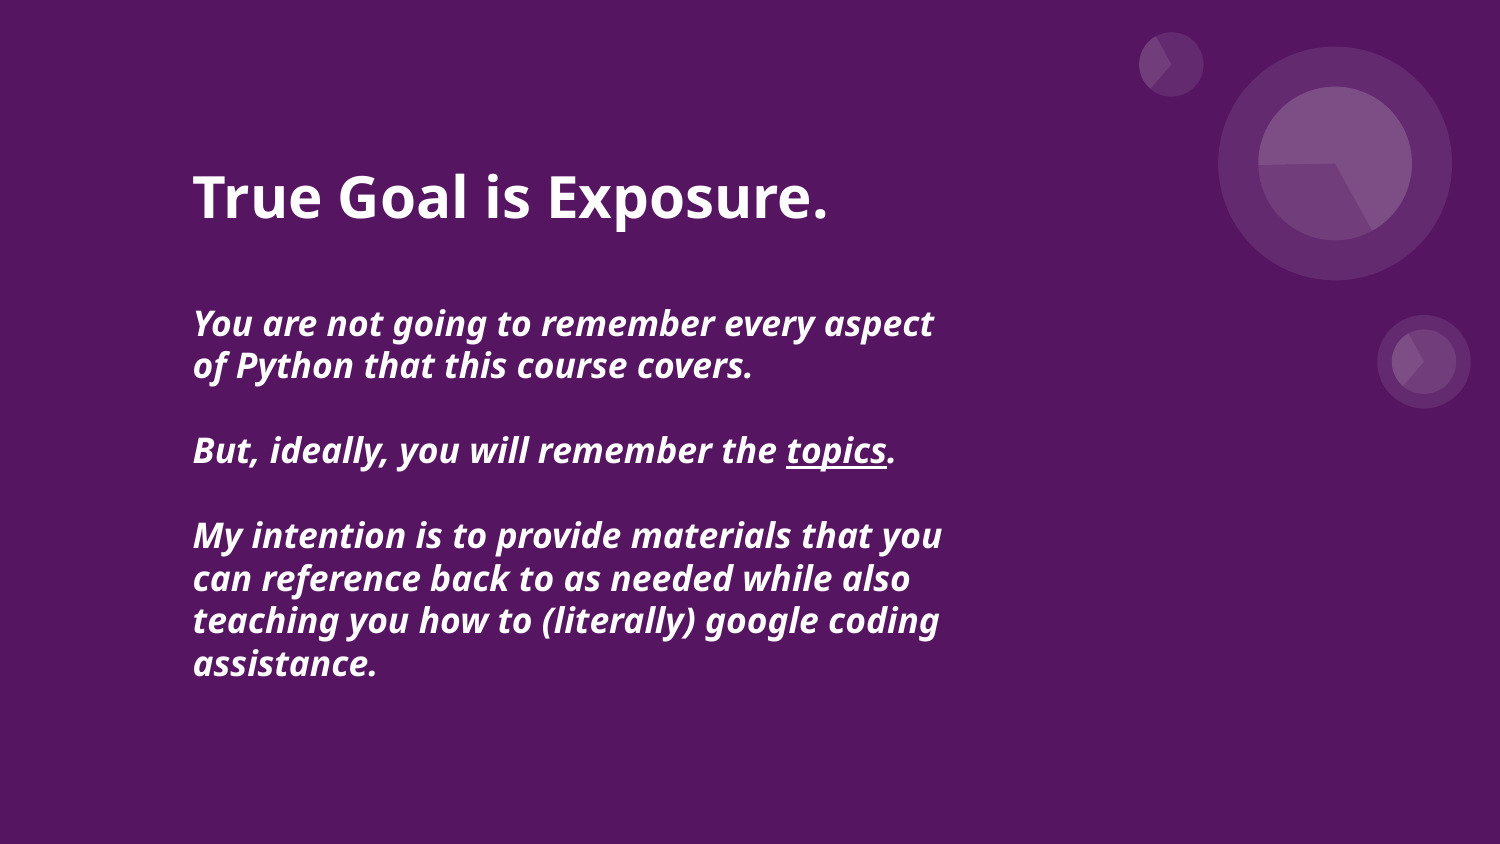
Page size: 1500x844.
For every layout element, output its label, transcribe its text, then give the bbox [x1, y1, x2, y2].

title True Goal is Exposure. You are not going to remember every aspect of Python that this course covers. But, ideally, you will remember the topics. My intention is to provide materials that you can reference back to as needed while also teaching you how to (literally) google coding assistance. [177, 128, 973, 715]
